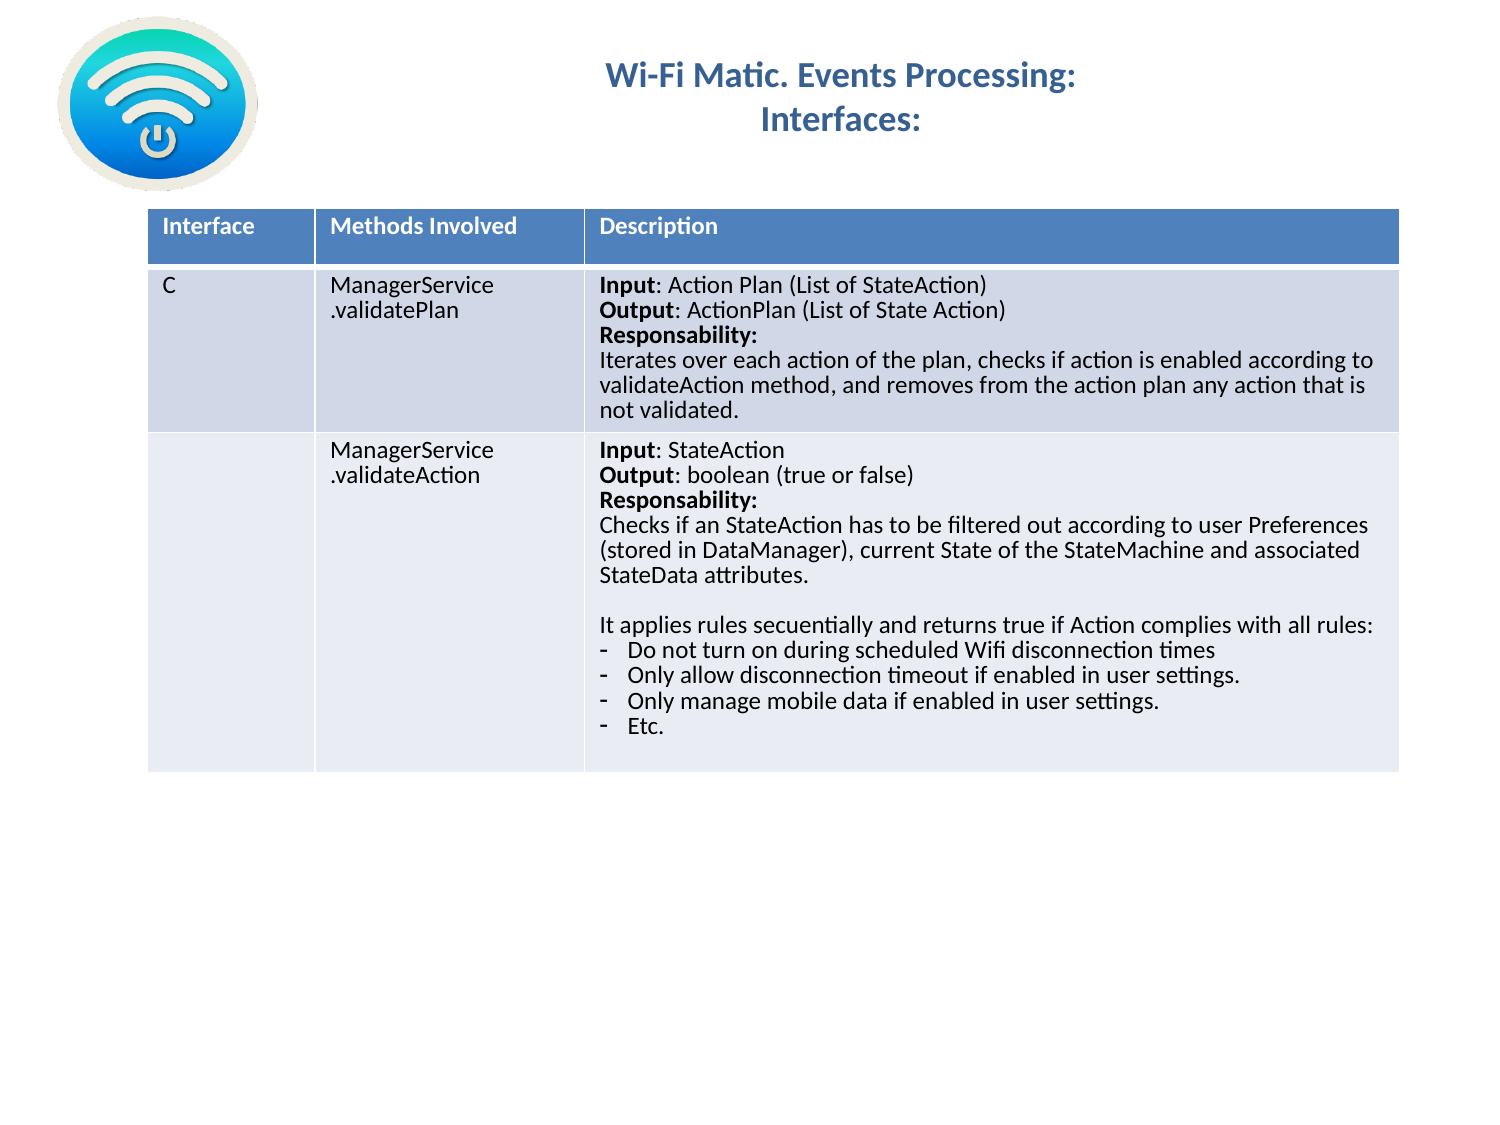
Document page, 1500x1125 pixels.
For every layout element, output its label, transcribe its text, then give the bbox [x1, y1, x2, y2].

table_header Description [585, 209, 1399, 264]
table_cell ManagerService .validatePlan [316, 270, 584, 432]
table_cell ManagerService .validateAction [316, 433, 584, 772]
picture [52, 0, 262, 209]
table_header Interface [148, 209, 314, 264]
table_cell Input: Action Plan (List of StateAction) Output: ActionPlan (List of State Action) Responsability: Iterates over each action of the plan, checks if action is enabled according to validateAction method, and removes from the action plan any action that is not validated. [585, 270, 1399, 432]
table_cell C [148, 270, 314, 432]
title Wi-Fi Matic. Events Processing: Interfaces: [265, 42, 1437, 147]
table_cell [148, 433, 314, 772]
table_cell Input: StateAction Output: boolean (true or false) Responsability: Checks if an StateAction has to be filtered out according to user Preferences (stored in DataManager), current State of the StateMachine and associated StateData attributes. It applies rules secuentially and returns true if Action complies with all rules: Do not turn on during scheduled Wifi disconnection times Only allow disconnection timeout if enabled in user settings. Only manage mobile data if enabled in user settings. Etc. [585, 433, 1399, 772]
table_header Methods Involved [316, 209, 584, 264]
